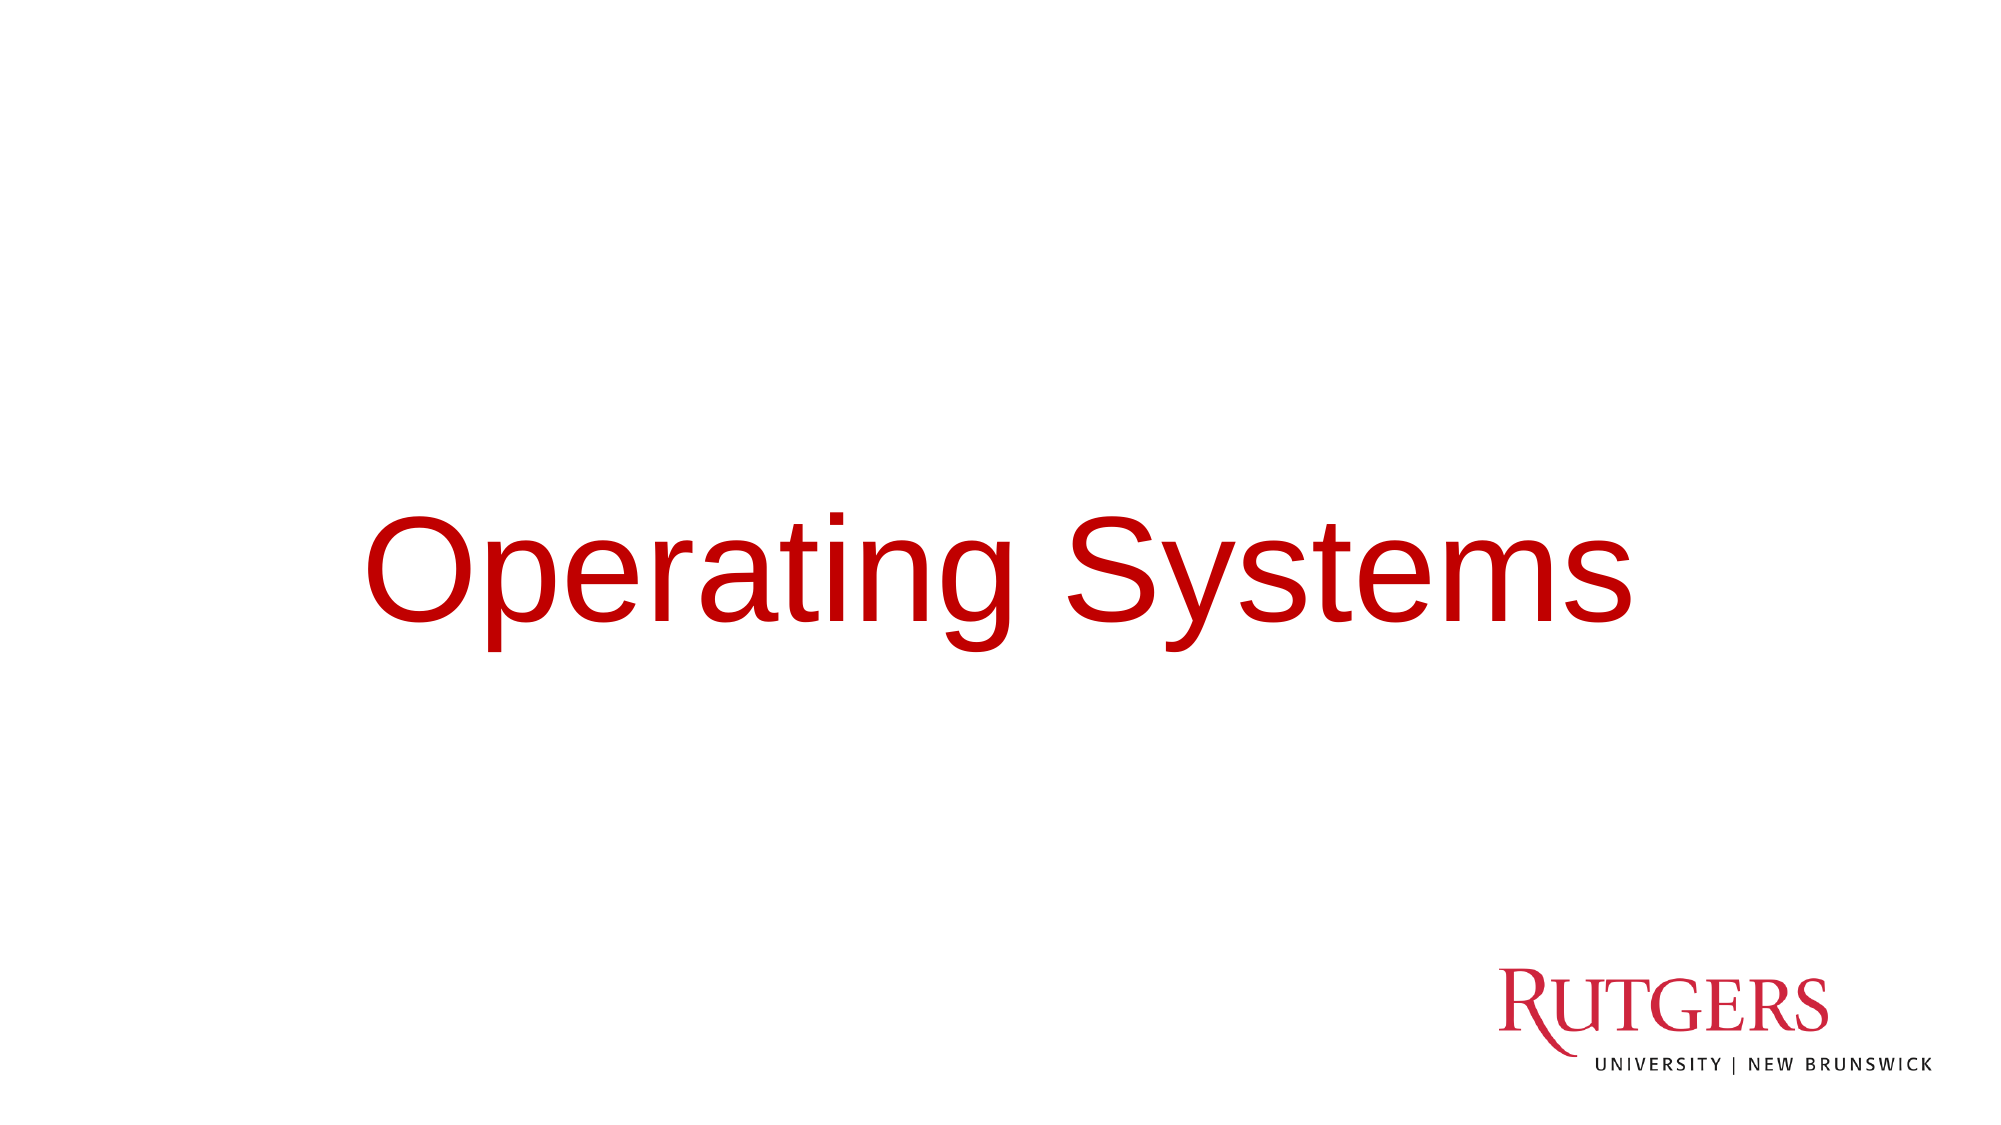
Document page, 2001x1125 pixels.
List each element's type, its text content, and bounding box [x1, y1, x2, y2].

text_box Operating Systems [280, 463, 1720, 659]
picture [1487, 947, 1956, 1097]
